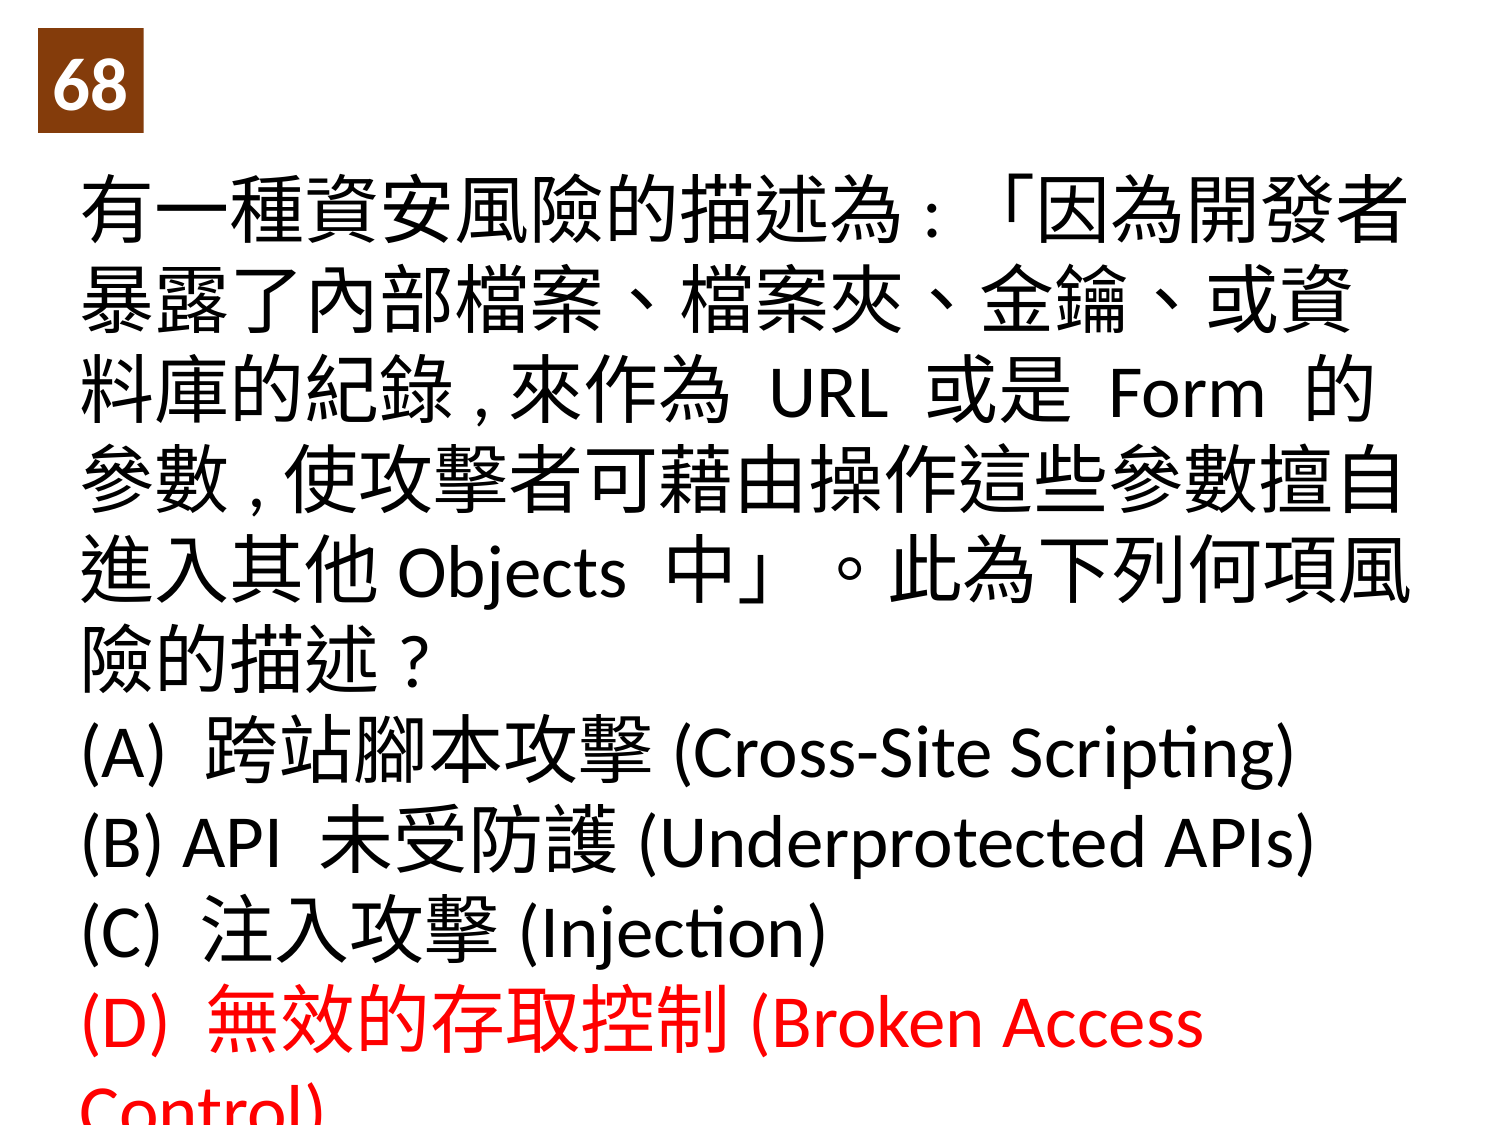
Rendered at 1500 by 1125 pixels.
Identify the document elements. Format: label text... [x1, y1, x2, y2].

text_box 有一種資安風險的描述為:「因為開發者暴露了內部檔案、檔案夾、金鑰、或資料庫的紀錄,來作為 URL 或是 Form 的參數,使攻擊者可藉由操作這些參數擅自進入其他Objects 中」。此為下列何項風險的描述? (A) 跨站腳本攻擊(Cross-Site Scripting) (B) API 未受防護(Underprotected APIs) (C) 注入攻擊(Injection) (D) 無效的存取控制(Broken Access Control) [64, 155, 1436, 1125]
text_box 68 [38, 28, 144, 133]
